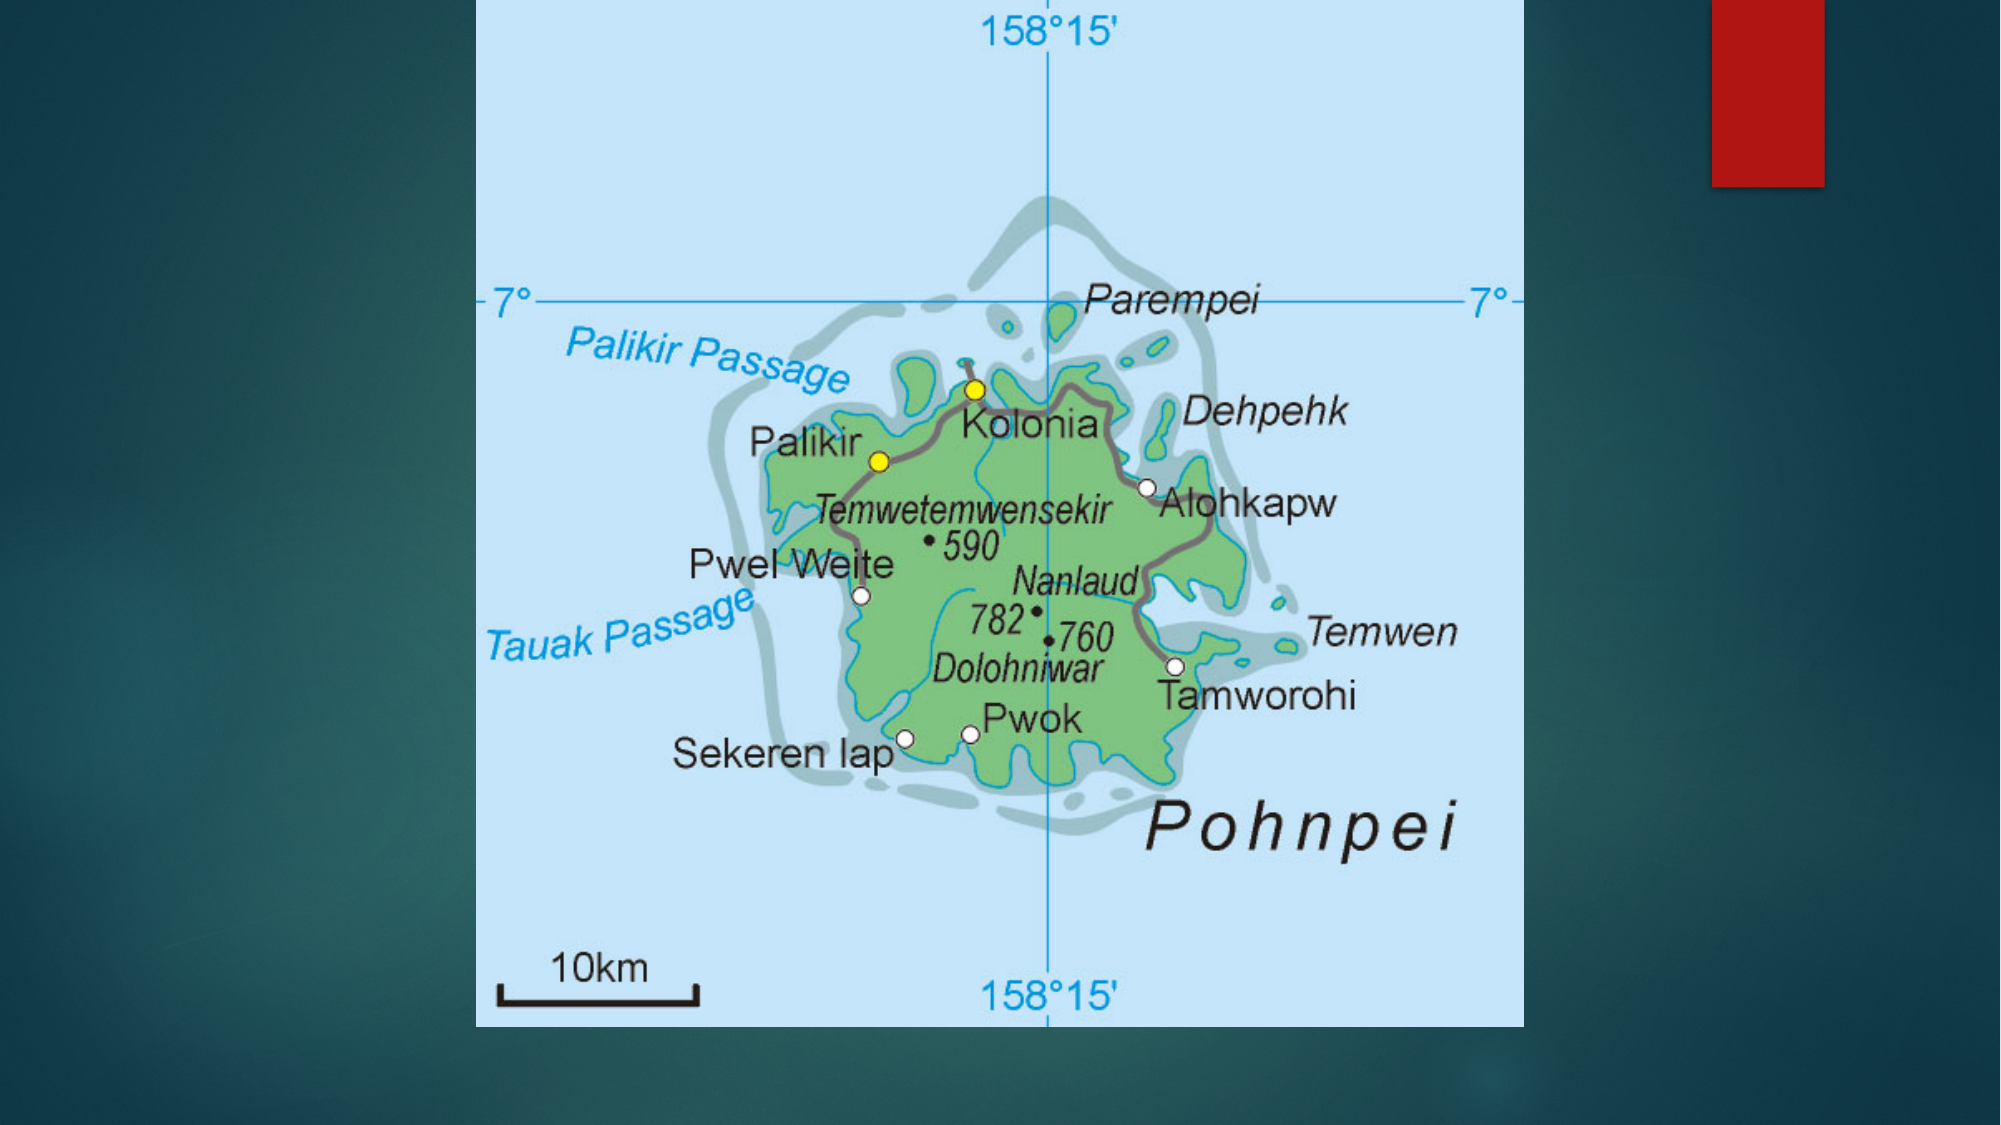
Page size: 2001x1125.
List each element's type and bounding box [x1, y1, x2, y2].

picture [0, 0, 1576, 1125]
